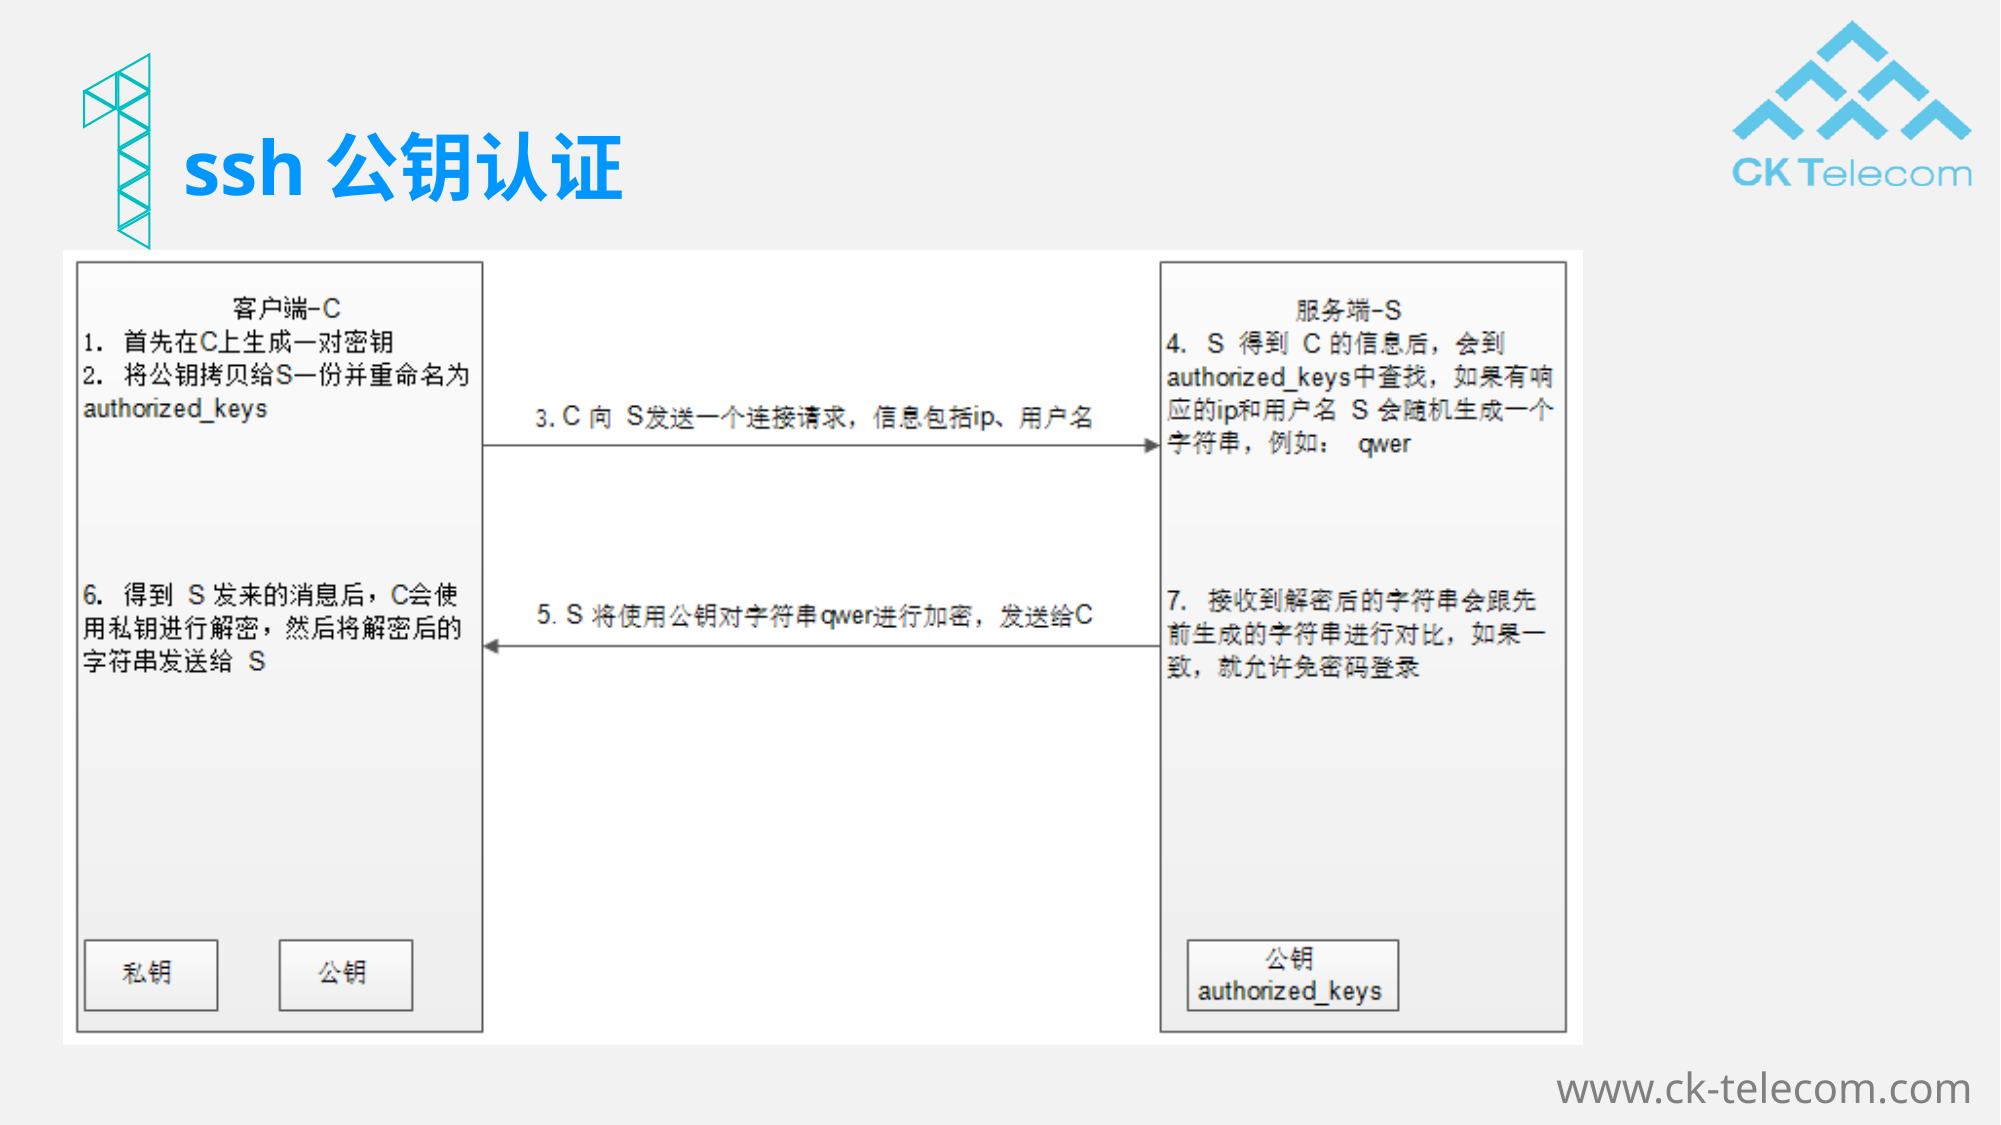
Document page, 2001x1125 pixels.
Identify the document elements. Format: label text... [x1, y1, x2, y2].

text_box www.ck-telecom.com [1541, 1054, 1988, 1120]
picture [1732, 20, 1972, 187]
picture [63, 250, 1583, 1045]
list ssh公钥认证 [168, 123, 1050, 221]
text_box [74, 52, 160, 242]
